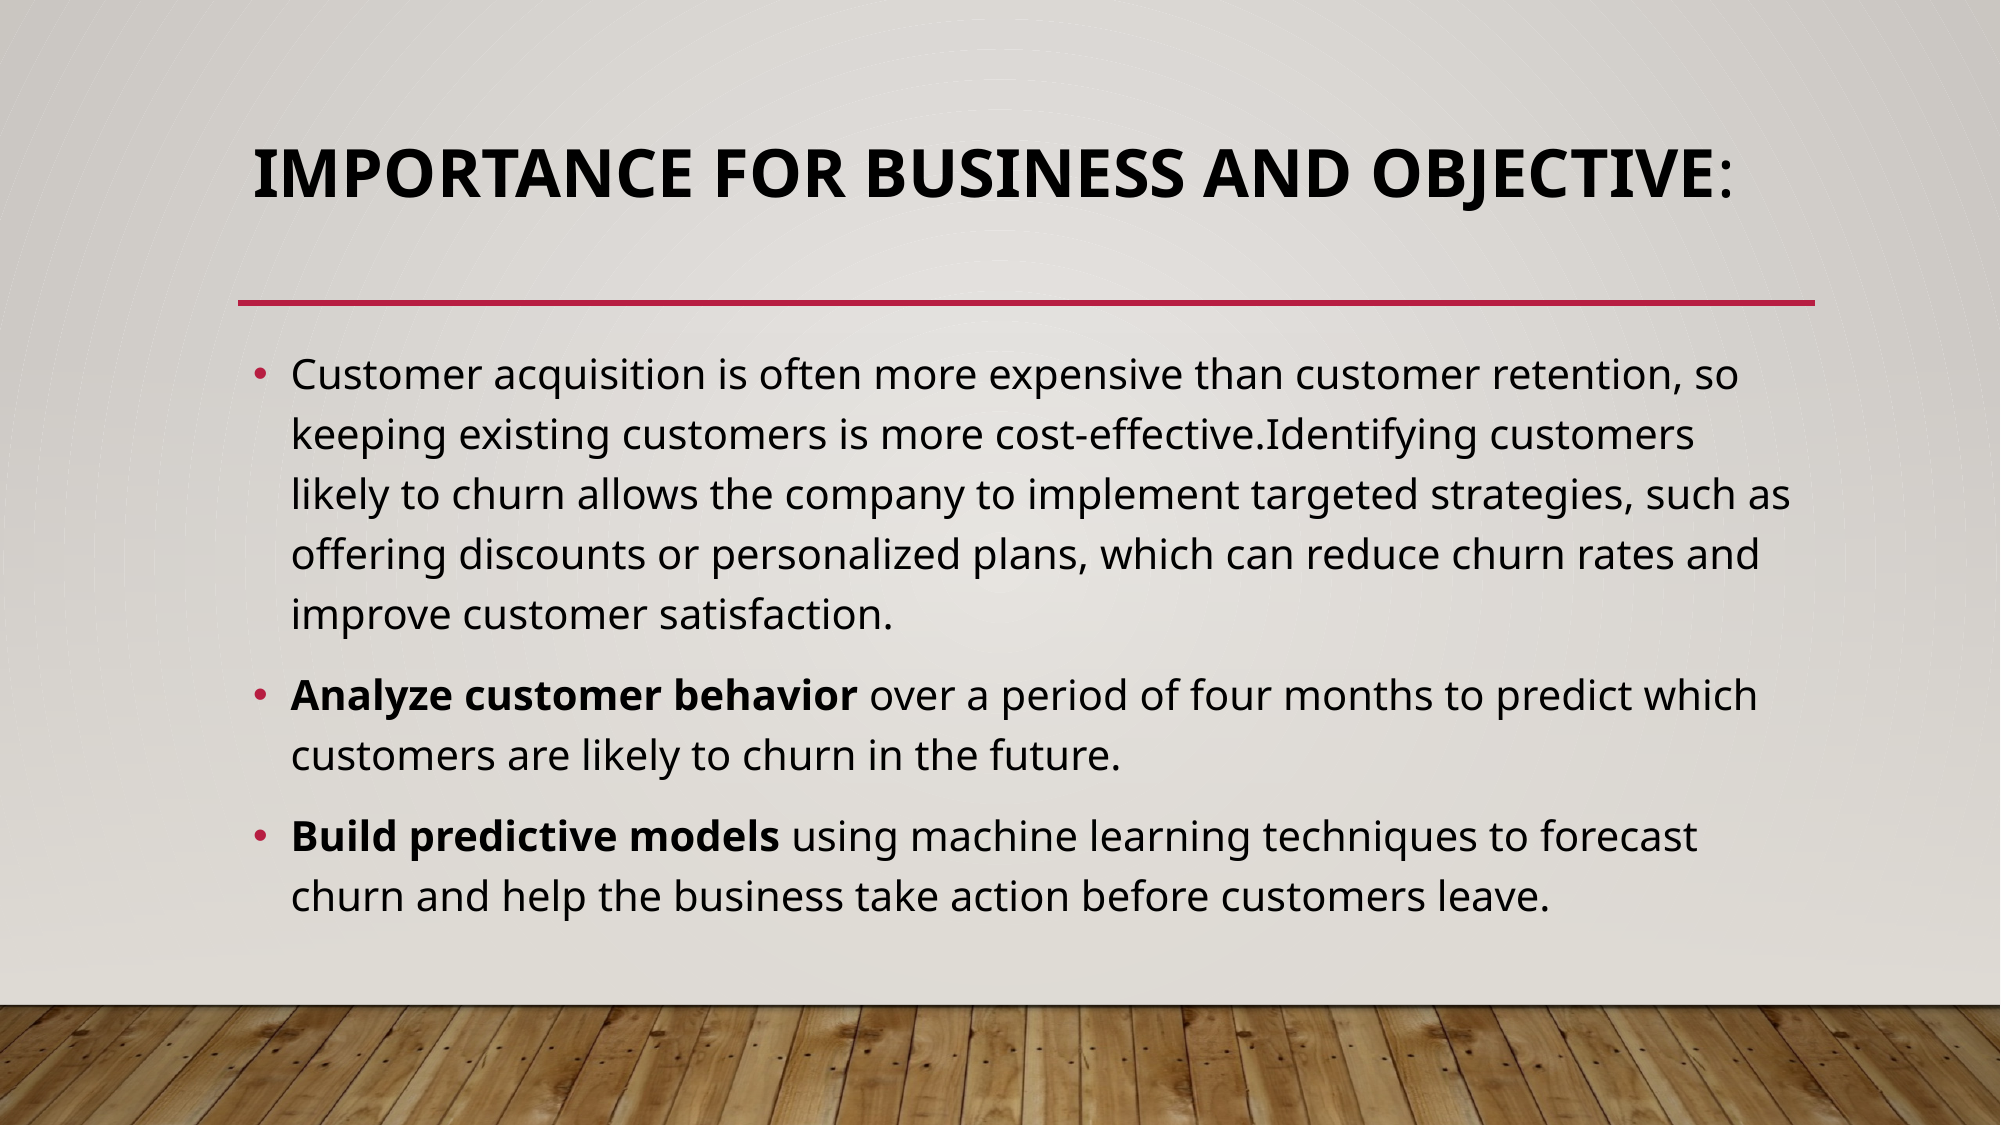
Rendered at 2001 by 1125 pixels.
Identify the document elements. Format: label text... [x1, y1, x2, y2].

picture [0, 1005, 2000, 1125]
list Customer acquisition is often more expensive than customer retention, so keeping existing customers is more cost-effective.Identifying customers likely to churn allows the company to implement targeted strategies, such as offering discounts or personalized plans, which can reduce churn rates and improve customer satisfaction. Analyze customer behavior over a period of four months to predict which customers are likely to churn in the future. Build predictive models using machine learning techniques to forecast churn and help the business take action before customers leave. [238, 330, 1814, 897]
title Importance for Business and objective: [238, 131, 1814, 305]
